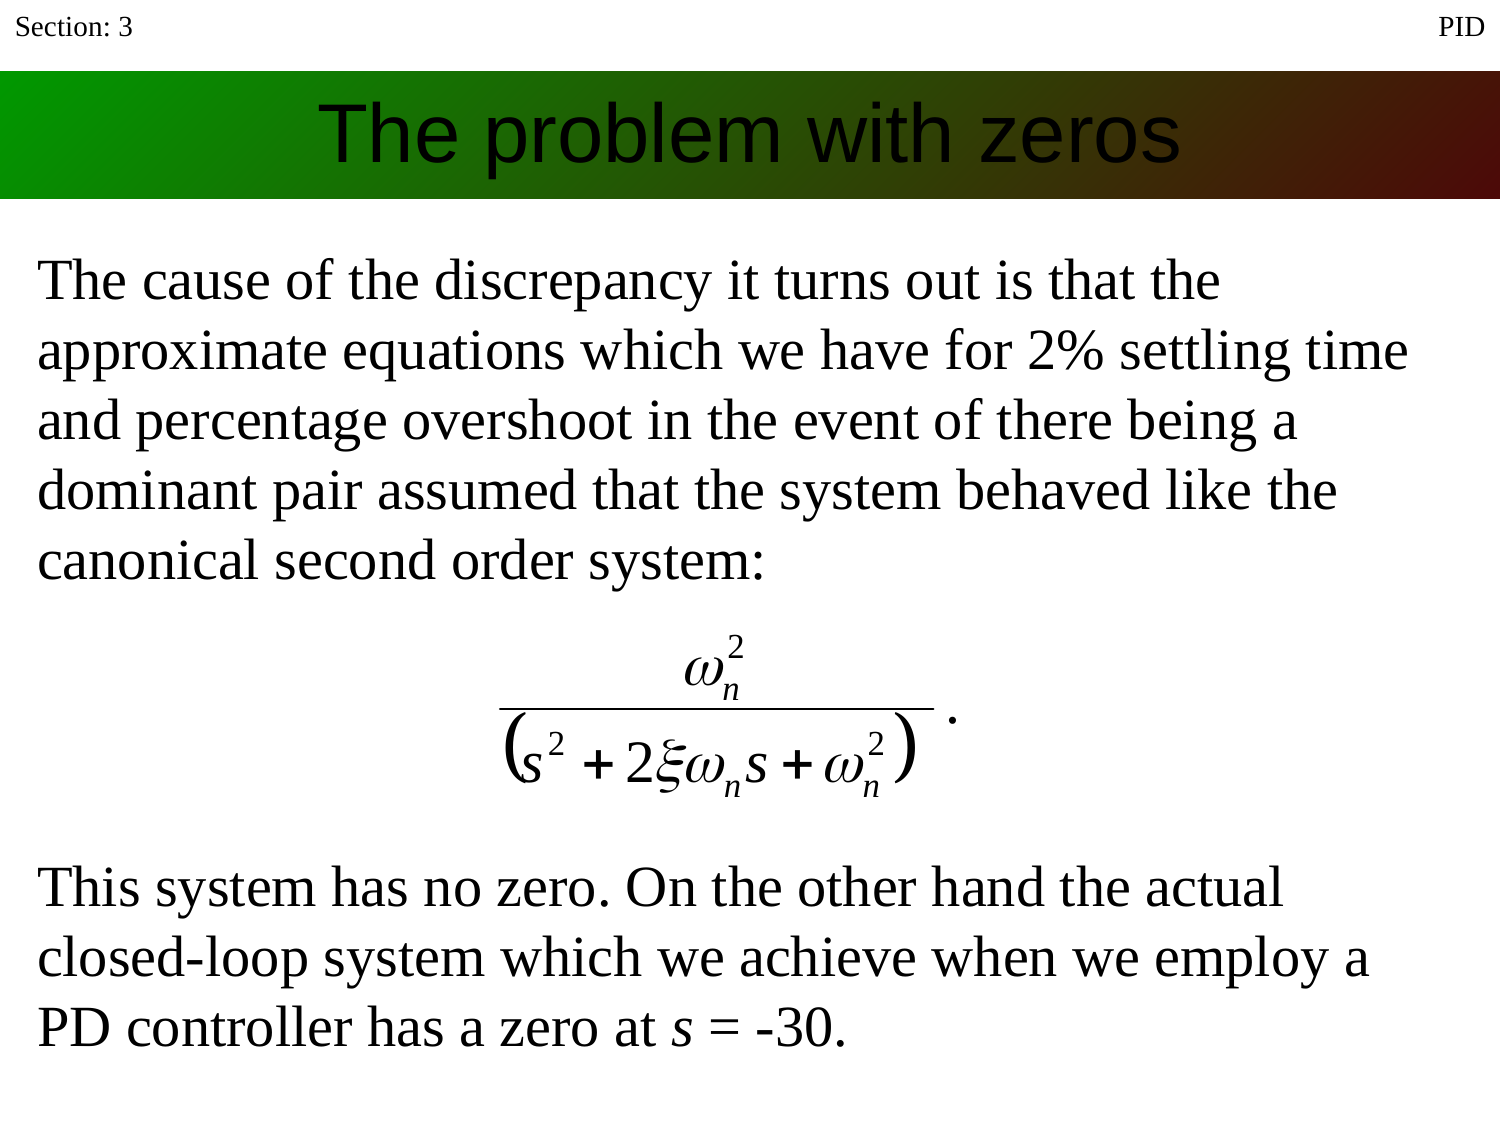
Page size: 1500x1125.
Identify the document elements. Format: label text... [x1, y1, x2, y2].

text_box The problem with zeros [112, 71, 1388, 188]
text_box Section: 3 [0, 0, 266, 50]
text_box PID [1143, 0, 1500, 50]
text_box This system has no zero. On the other hand the actual closed-loop system which we achieve when we employ a PD controller has a zero at s = -30. [22, 840, 1436, 1066]
text_box The cause of the discrepancy it turns out is that the approximate equations which we have for 2% settling time and percentage overshoot in the event of there being a dominant pair assumed that the system behaved like the canonical second order system: [22, 234, 1436, 599]
text_box [0, 71, 1500, 199]
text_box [489, 618, 969, 810]
